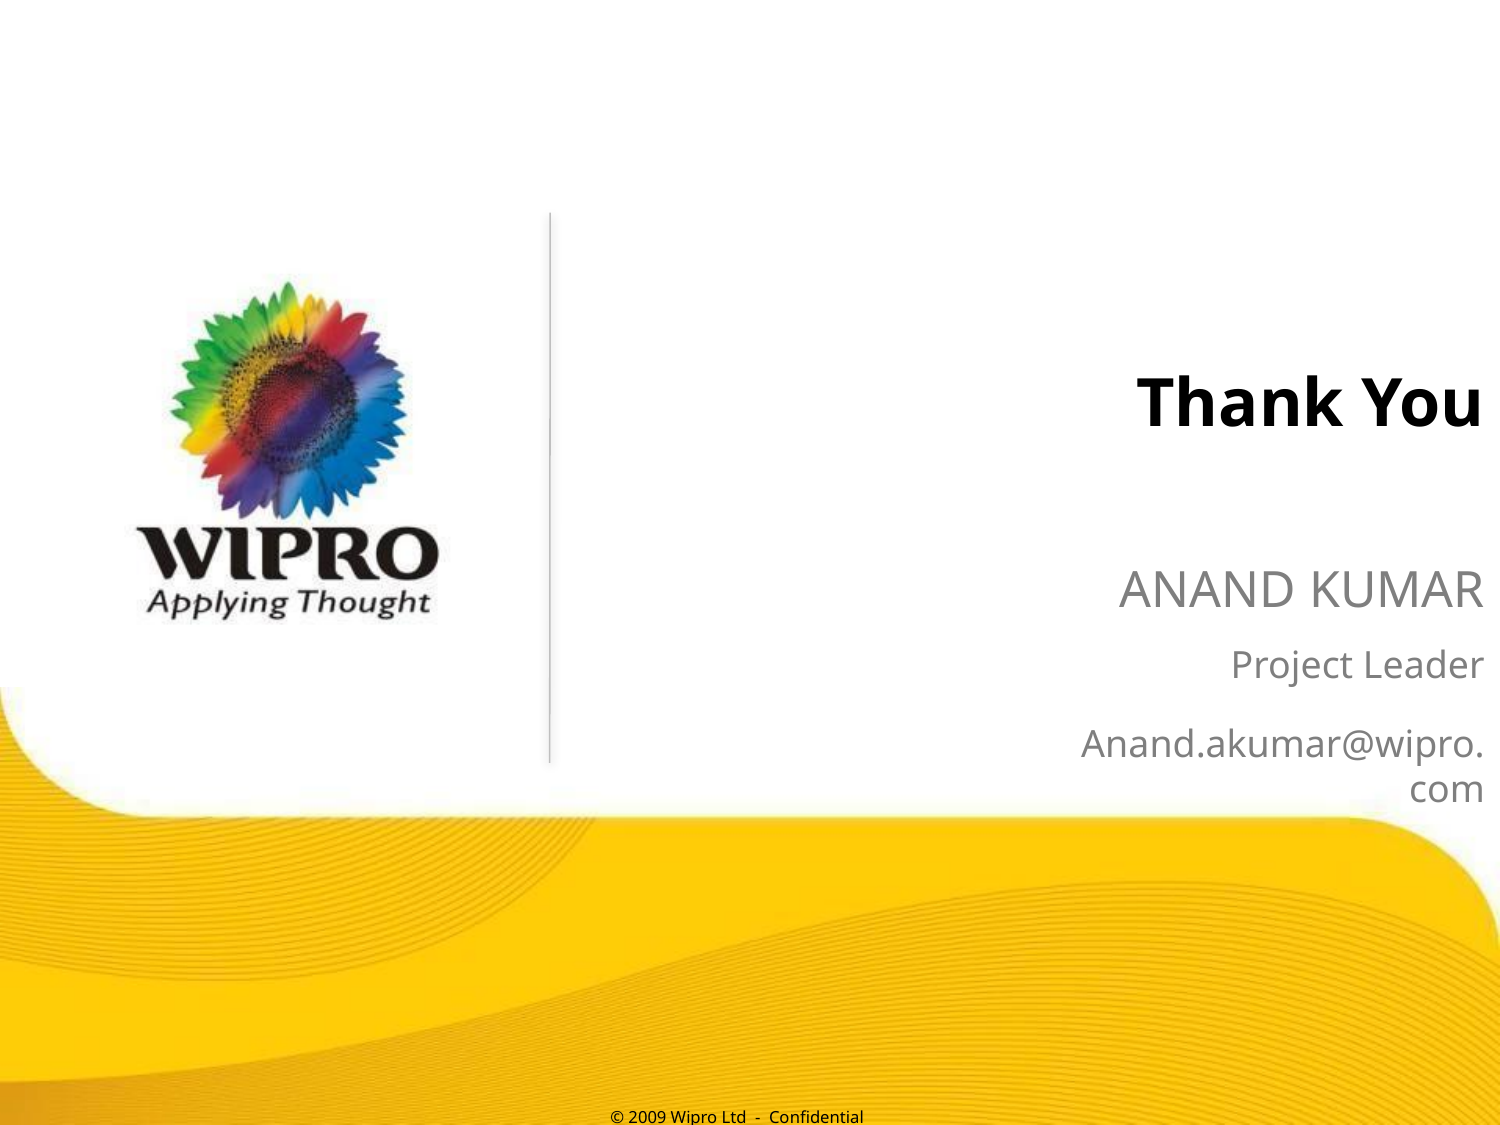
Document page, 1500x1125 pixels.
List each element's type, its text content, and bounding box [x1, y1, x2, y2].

text_box Project Leader [1049, 633, 1500, 709]
picture [62, 224, 513, 675]
text_box Anand.akumar@wipro.com [1049, 712, 1500, 788]
picture [0, 687, 1500, 1125]
title Thank You [549, 237, 1500, 563]
subtitle ANAND KUMAR [1050, 563, 1500, 625]
